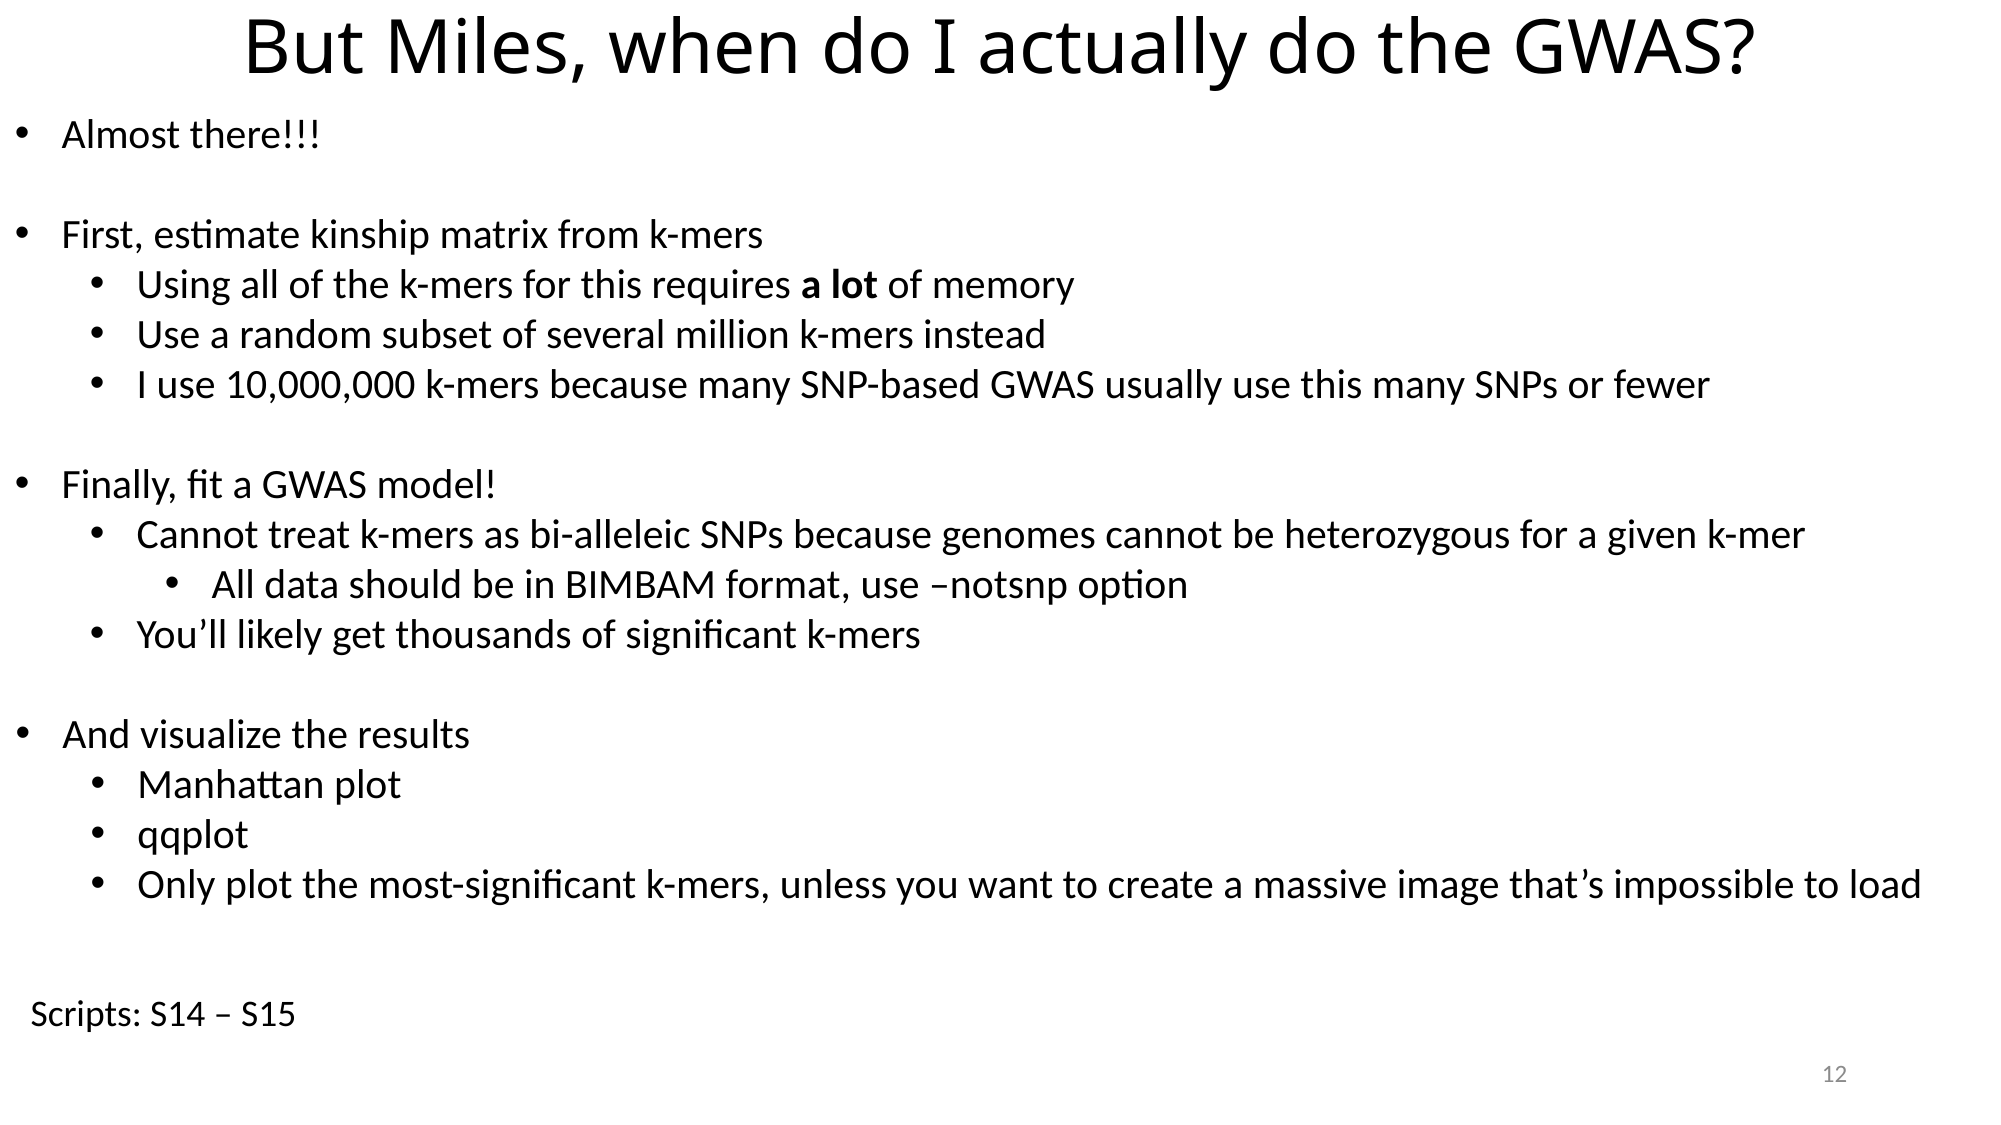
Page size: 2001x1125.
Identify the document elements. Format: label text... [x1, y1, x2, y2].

text_box Scripts: S14 – S15 [15, 982, 312, 1042]
text_box But Miles, when do I actually do the GWAS? [0, 0, 2000, 99]
text_box Almost there!!! First, estimate kinship matrix from k-mers Using all of the k-mers for this requires a lot of memory Use a random subset of several million k-mers instead I use 10,000,000 k-mers because many SNP-based GWAS usually use this many SNPs or fewer Finally, fit a GWAS model! Cannot treat k-mers as bi-alleleic SNPs because genomes cannot be heterozygous for a given k-mer All data should be in BIMBAM format, use –notsnp option You’ll likely get thousands of significant k-mers And visualize the results Manhattan plot qqplot Only plot the most-significant k-mers, unless you want to create a massive image that’s impossible to load [0, 99, 2000, 915]
slide_number 12 [1412, 1042, 1863, 1103]
